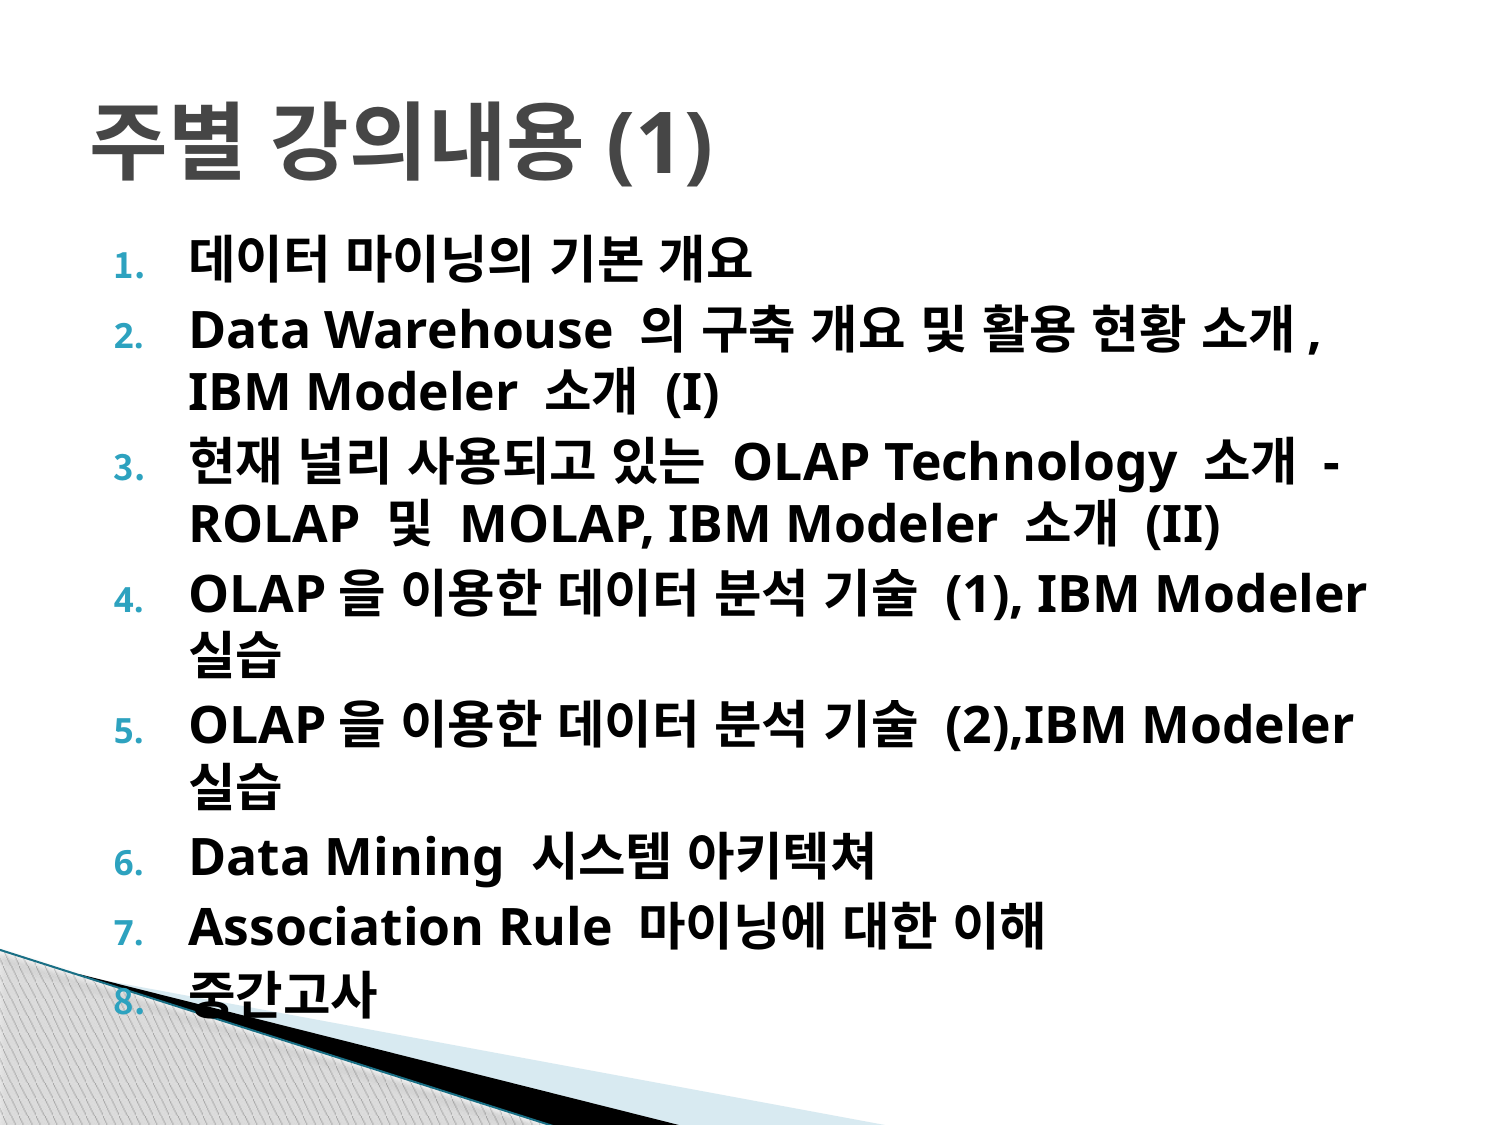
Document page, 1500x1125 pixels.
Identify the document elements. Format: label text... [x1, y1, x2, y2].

list 데이터 마이닝의 기본 개요 Data Warehouse 의 구축 개요 및 활용 현황 소개, IBM Modeler 소개 (I) 현재 널리 사용되고 있는 OLAP Technology 소개 - ROLAP 및 MOLAP, IBM Modeler 소개 (II) OLAP을 이용한 데이터 분석 기술 (1), IBM Modeler 실습 OLAP을 이용한 데이터 분석 기술 (2),IBM Modeler 실습 Data Mining 시스템 아키텍쳐 Association Rule 마이닝에 대한 이해 중간고사 [76, 219, 1427, 1036]
title 주별 강의내용(1) [75, 45, 1425, 233]
